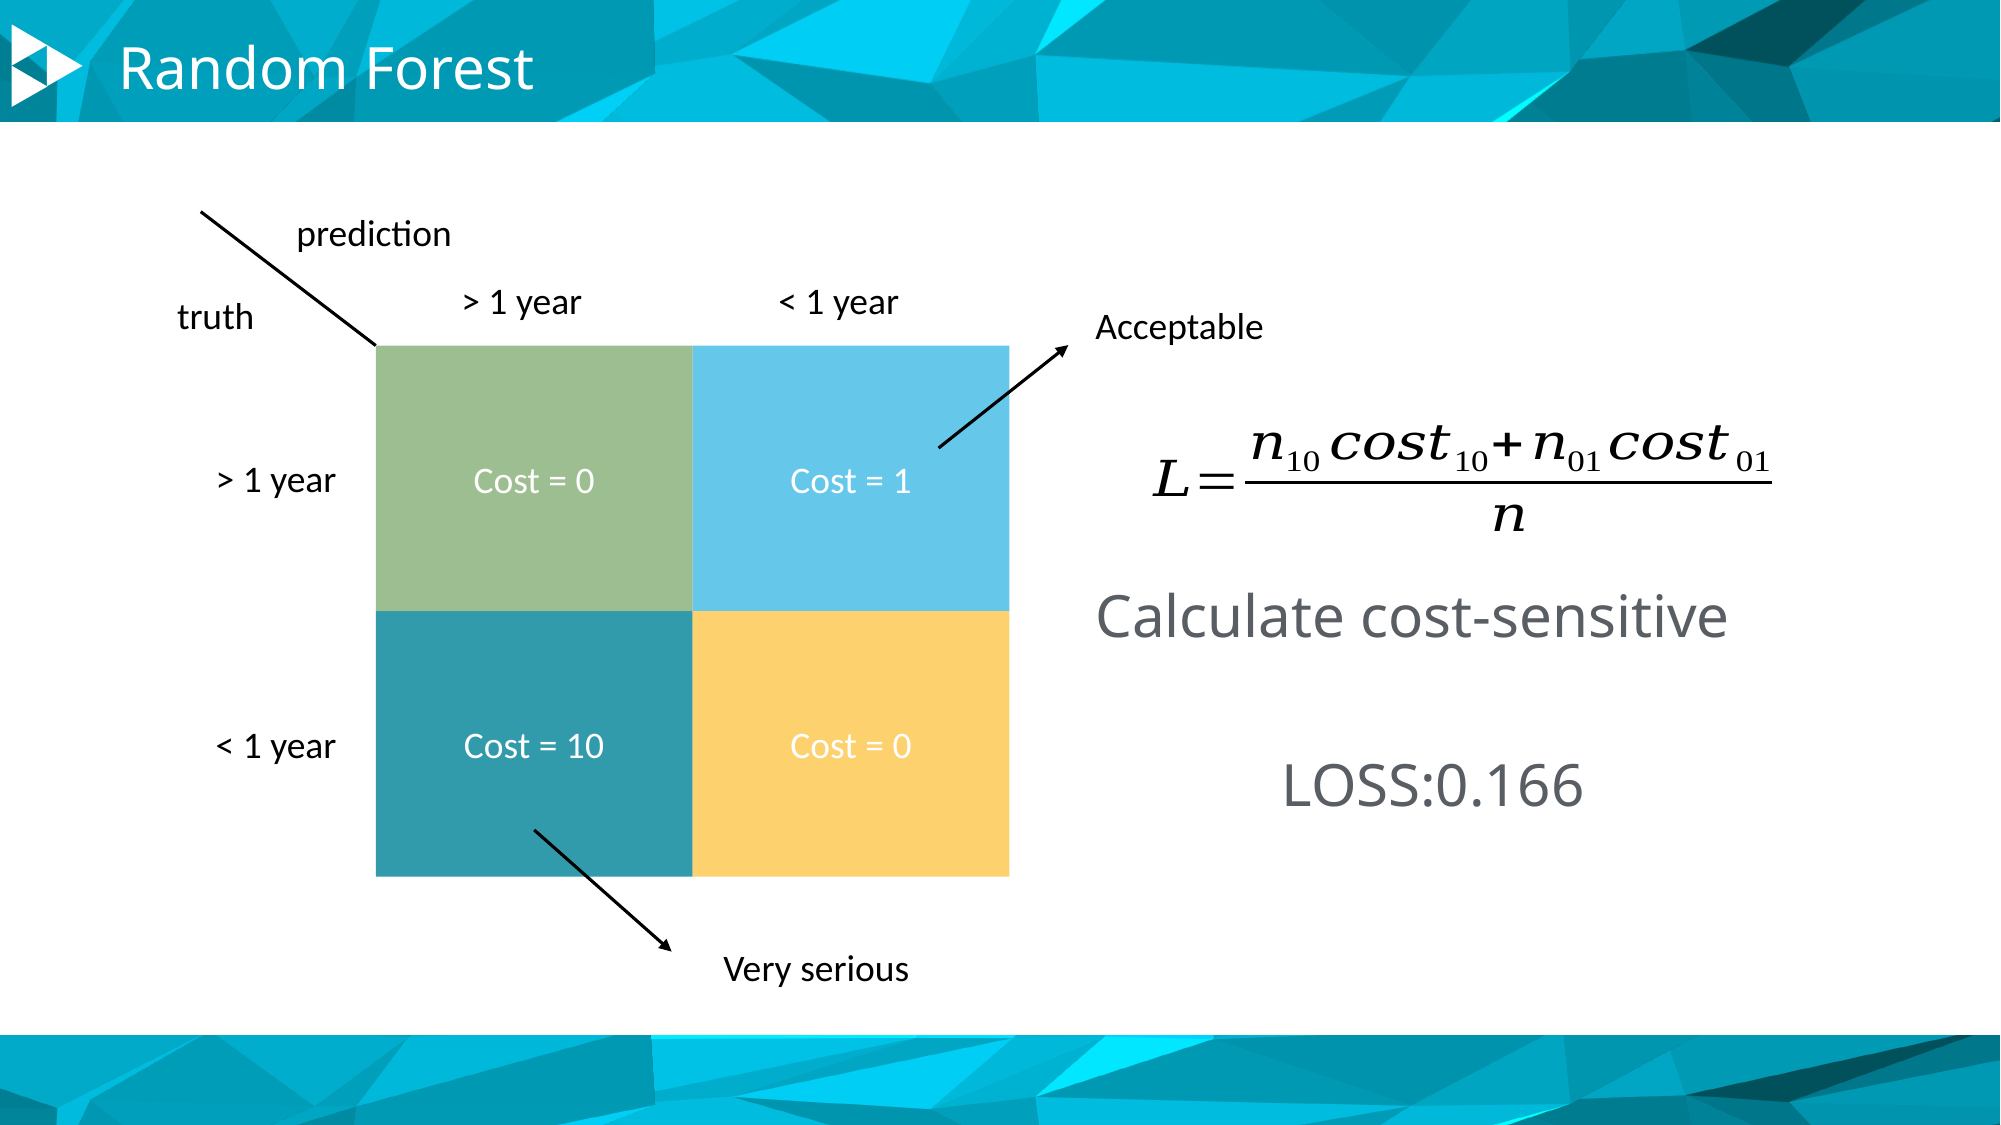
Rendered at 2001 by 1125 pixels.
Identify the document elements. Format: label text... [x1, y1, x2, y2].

text_box prediction [281, 201, 470, 262]
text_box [200, 211, 376, 346]
text_box LOSS:0.166 [1267, 741, 1659, 826]
text_box < 1 year [200, 713, 375, 774]
text_box truth [162, 284, 200, 345]
picture [0, 0, 2000, 122]
text_box Calculate cost-sensitive [1080, 571, 1876, 657]
picture [0, 1035, 2000, 1125]
text_box Very serious [708, 936, 960, 996]
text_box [375, 345, 1010, 877]
text_box < 1 year [763, 269, 939, 330]
text_box Acceptable [1080, 294, 1332, 355]
text_box > 1 year [200, 447, 375, 508]
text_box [938, 345, 1069, 449]
text_box > 1 year [446, 269, 622, 330]
text_box Random Forest [103, 24, 693, 109]
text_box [534, 829, 672, 952]
